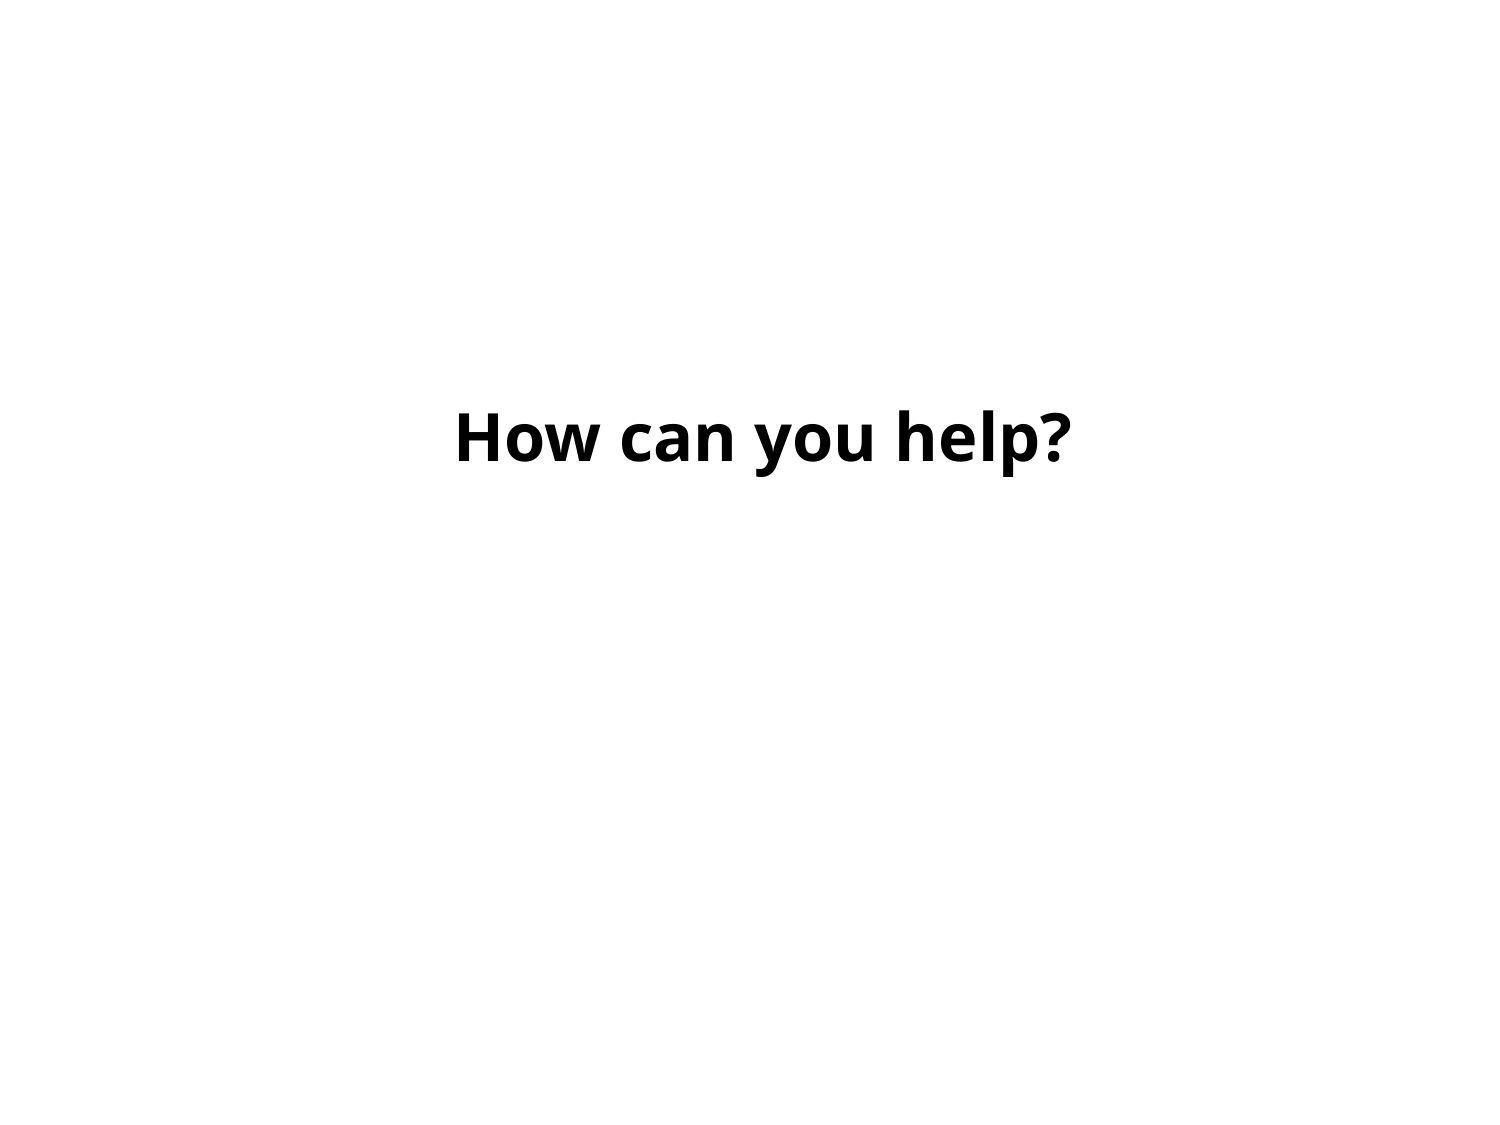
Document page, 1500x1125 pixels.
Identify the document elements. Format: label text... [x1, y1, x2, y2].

text_box How can you help? [247, 387, 1297, 483]
